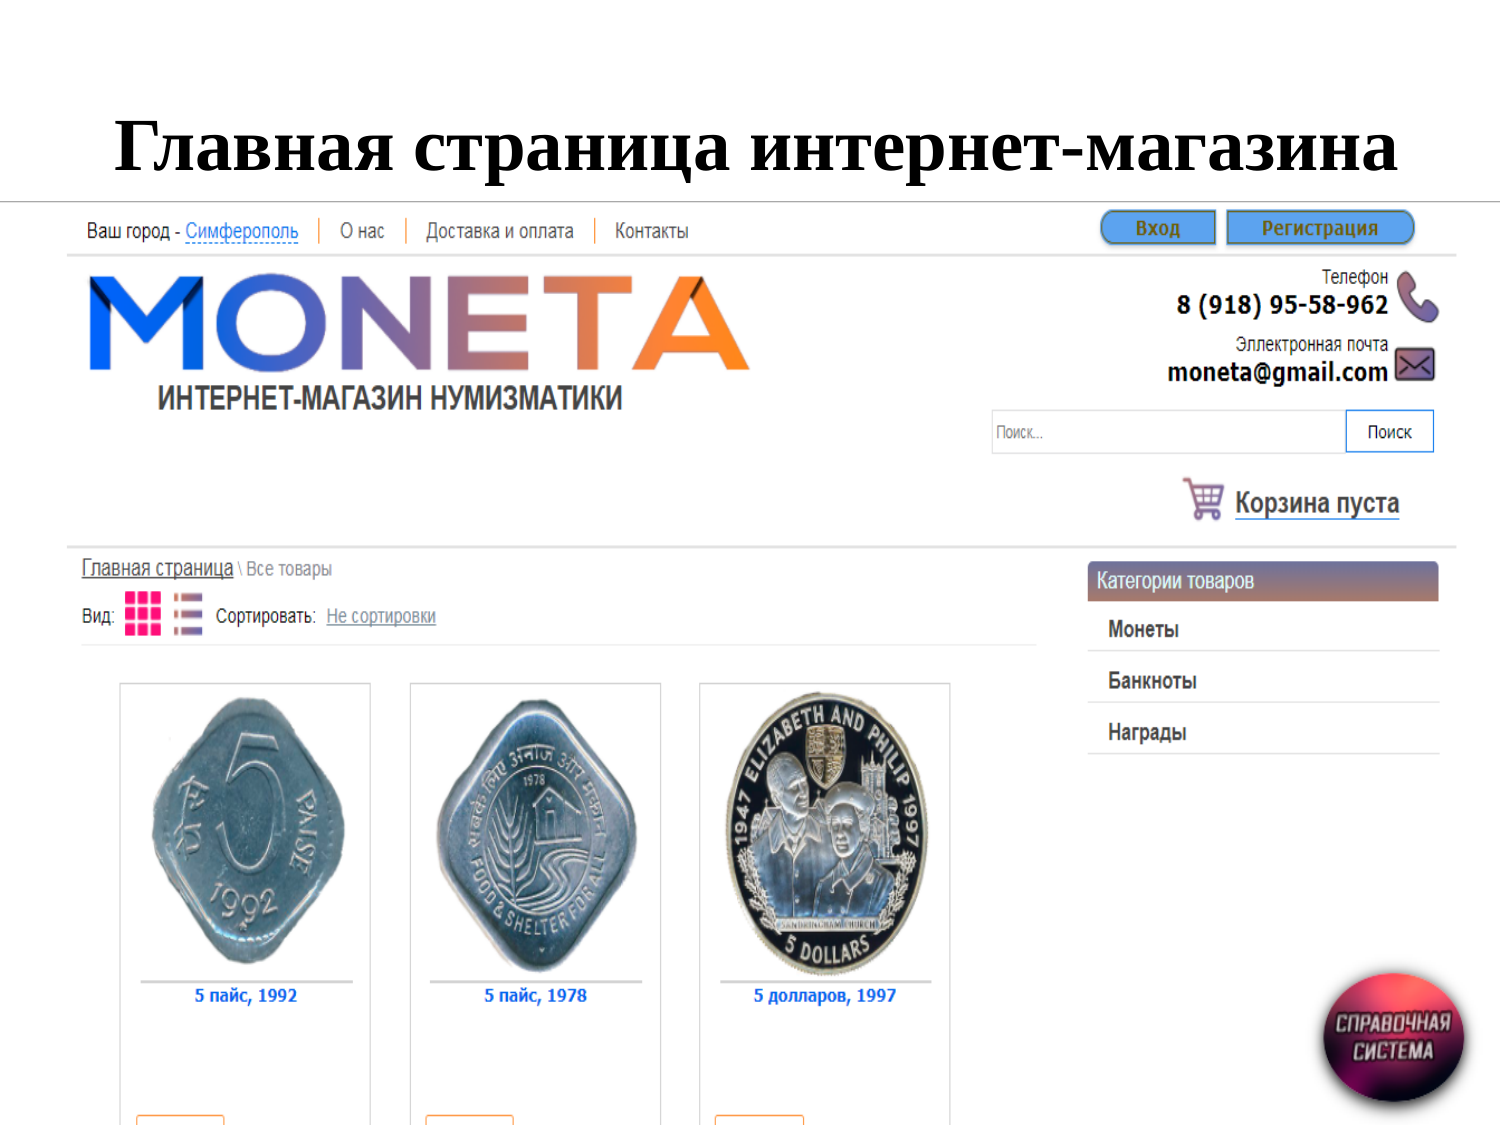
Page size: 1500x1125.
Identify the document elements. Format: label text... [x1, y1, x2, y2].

picture [0, 201, 1500, 1125]
title Главная страница интернет-магазина [82, 46, 1432, 200]
